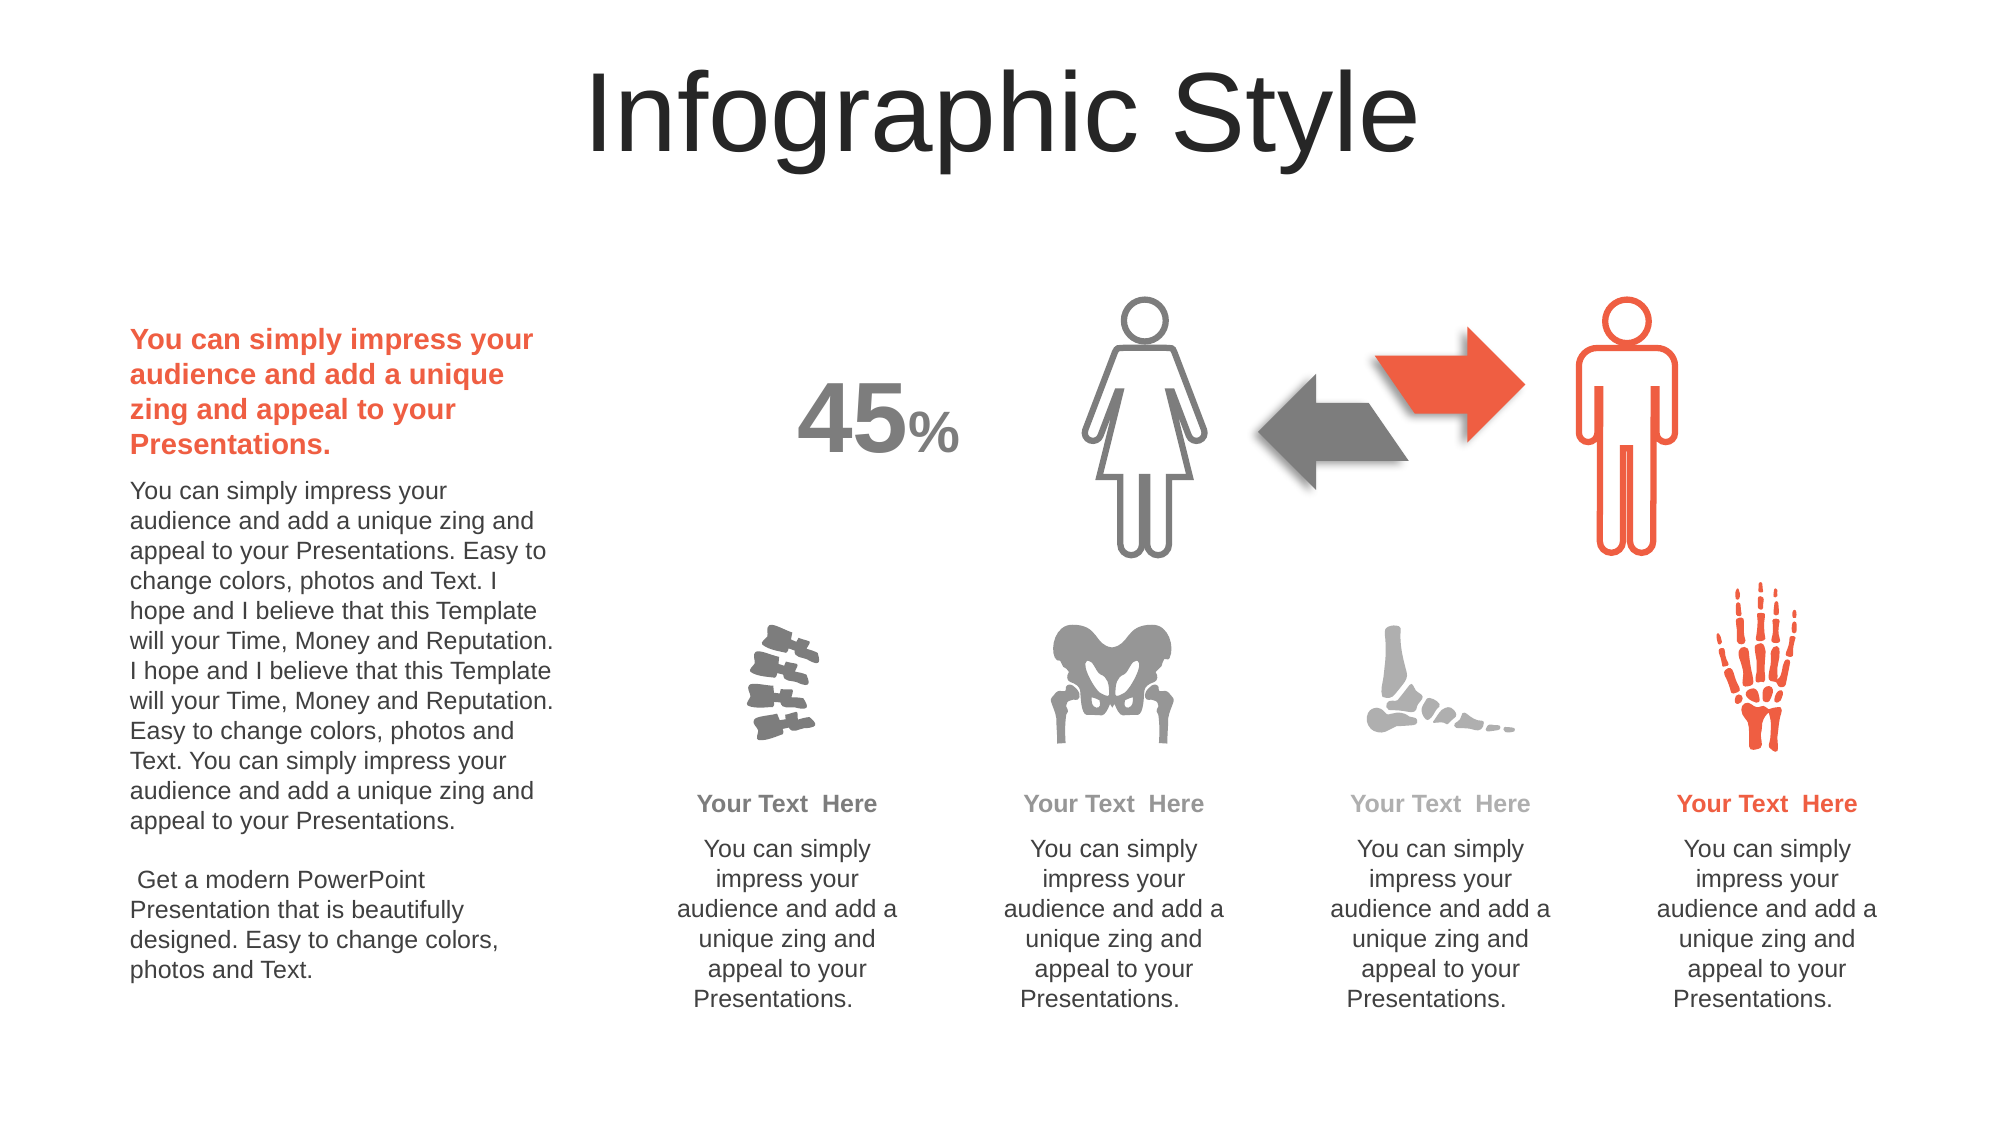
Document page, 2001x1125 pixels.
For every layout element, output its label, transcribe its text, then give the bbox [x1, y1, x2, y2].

text_box [1738, 646, 1754, 687]
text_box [1304, 780, 1578, 1023]
text_box [1454, 712, 1484, 731]
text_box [650, 780, 924, 1023]
text_box 45% [782, 344, 975, 480]
text_box You can simply impress your audience and add a unique zing and appeal to your Presentations. [115, 312, 571, 468]
text_box [1785, 636, 1796, 657]
text_box You can simply impress your audience and add a unique zing and appeal to your Presentations. Easy to change colors, photos and Text. I hope and I believe that this Template will your Time, Money and Reputation. I hope and I believe that this Template will your Time, Money and Reputation. Easy to change colors, photos and Text. You can simply impress your audience and add a unique zing and appeal to your Presentations. Get a modern PowerPoint Presentation that is beautifully designed. Easy to change colors, photos and Text. [115, 468, 571, 992]
text_box [1741, 702, 1782, 752]
text_box [1755, 612, 1766, 642]
text_box [1381, 625, 1408, 698]
text_box [1433, 707, 1457, 725]
text_box [1718, 648, 1729, 667]
text_box [1735, 588, 1741, 600]
text_box [1503, 726, 1515, 733]
text_box [1366, 707, 1418, 733]
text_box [977, 780, 1251, 1023]
text_box [1421, 697, 1440, 721]
text_box [1485, 724, 1501, 732]
text_box [1791, 621, 1797, 634]
text_box [1758, 582, 1764, 593]
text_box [746, 624, 820, 744]
text_box [1771, 618, 1781, 644]
text_box [1577, 346, 1677, 554]
text_box [1716, 633, 1723, 645]
text_box [1386, 683, 1423, 713]
text_box [1083, 346, 1206, 557]
text_box [1745, 688, 1760, 703]
text_box [1792, 609, 1797, 618]
text_box [1768, 646, 1791, 688]
text_box [1773, 601, 1779, 616]
text_box [1762, 685, 1773, 703]
text_box [1049, 623, 1175, 745]
text_box [1734, 694, 1743, 704]
text_box [1773, 588, 1778, 598]
text_box [1754, 643, 1766, 683]
text_box [1122, 298, 1167, 343]
text_box [1724, 668, 1740, 694]
text_box [1757, 596, 1764, 610]
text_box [1257, 326, 1526, 490]
list Infographic Style [53, 55, 1952, 175]
text_box [1774, 690, 1784, 703]
text_box [1735, 602, 1746, 645]
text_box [1630, 780, 1904, 1023]
text_box [1604, 298, 1650, 345]
